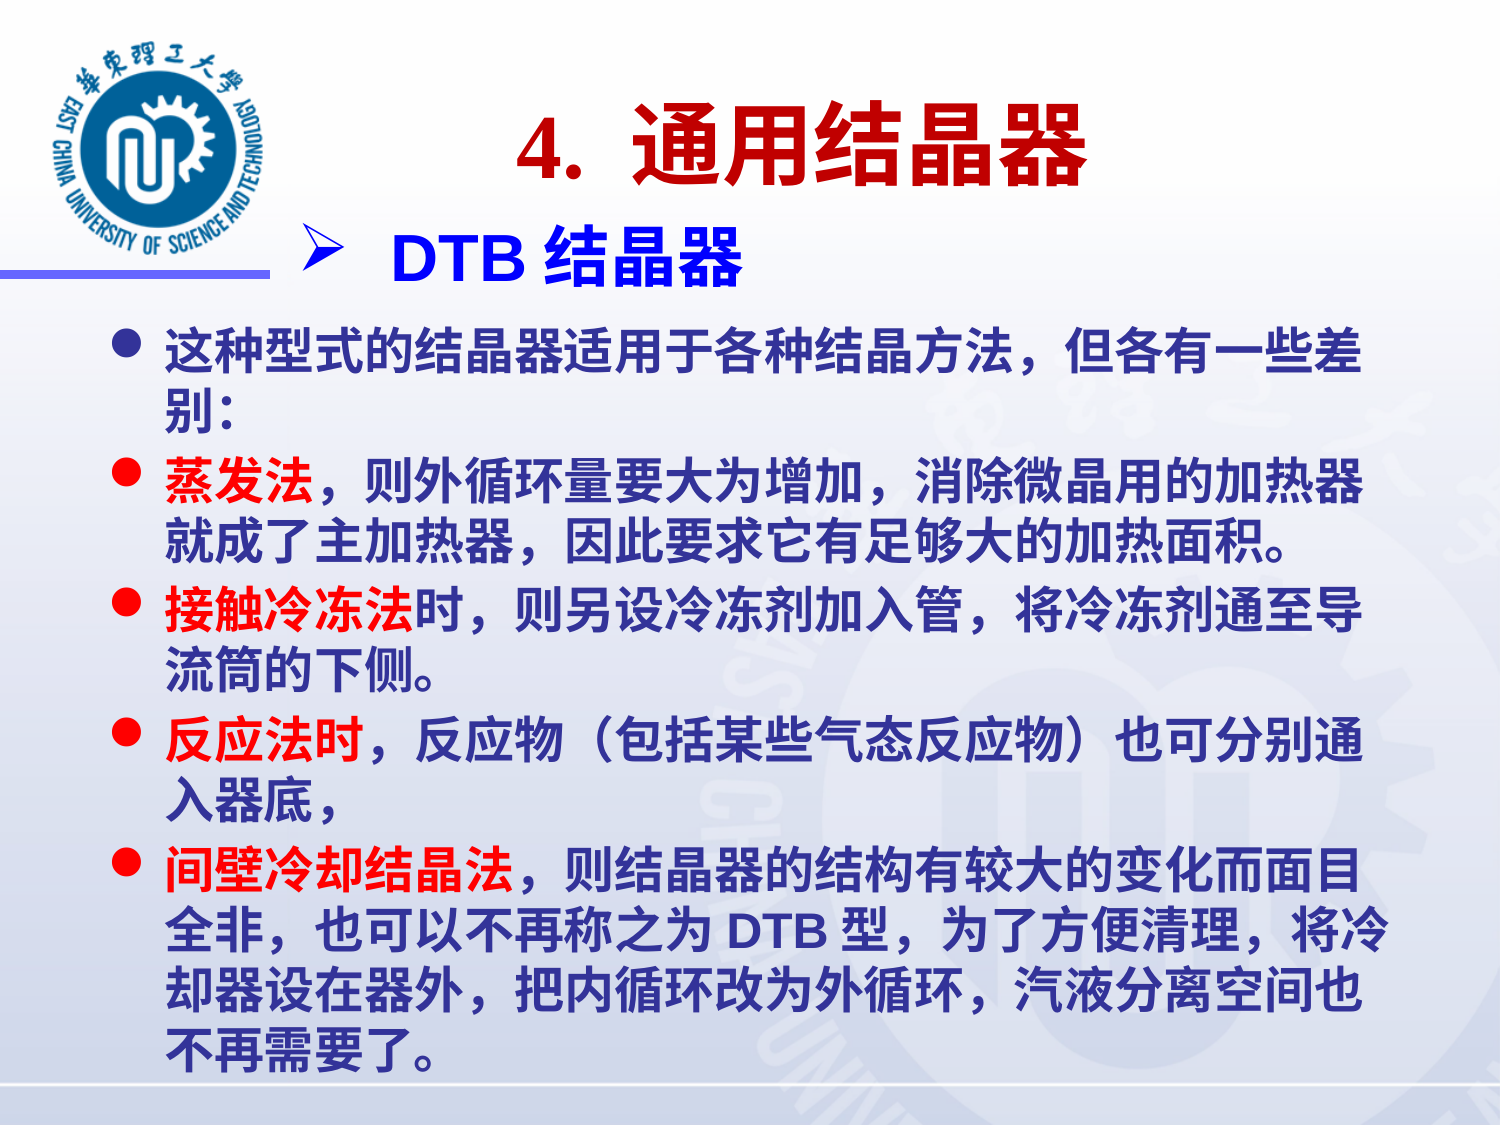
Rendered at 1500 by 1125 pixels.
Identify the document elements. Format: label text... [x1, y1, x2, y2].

text_box DTB结晶器 [282, 201, 1426, 309]
picture [0, 0, 1500, 1125]
text_box 4. 通用结晶器 [293, 79, 1290, 201]
list 这种型式的结晶器适用于各种结晶方法，但各有一些差别： 蒸发法，则外循环量要大为增加，消除微晶用的加热器就成了主加热器，因此要求它有足够大的加热面积。 接触冷冻法时，则另设冷冻剂加入管，将冷冻剂通至导流筒的下侧。 反应法时，反应物（包括某些气态反应物）也可分别通入器底， 间壁冷却结晶法，则结晶器的结构有较大的变化而面目全非，也可以不再称之为DTB型，为了方便清理，将冷却器设在器外，把内循环改为外循环，汽液分离空间也不再需要了。 [92, 311, 1407, 1125]
